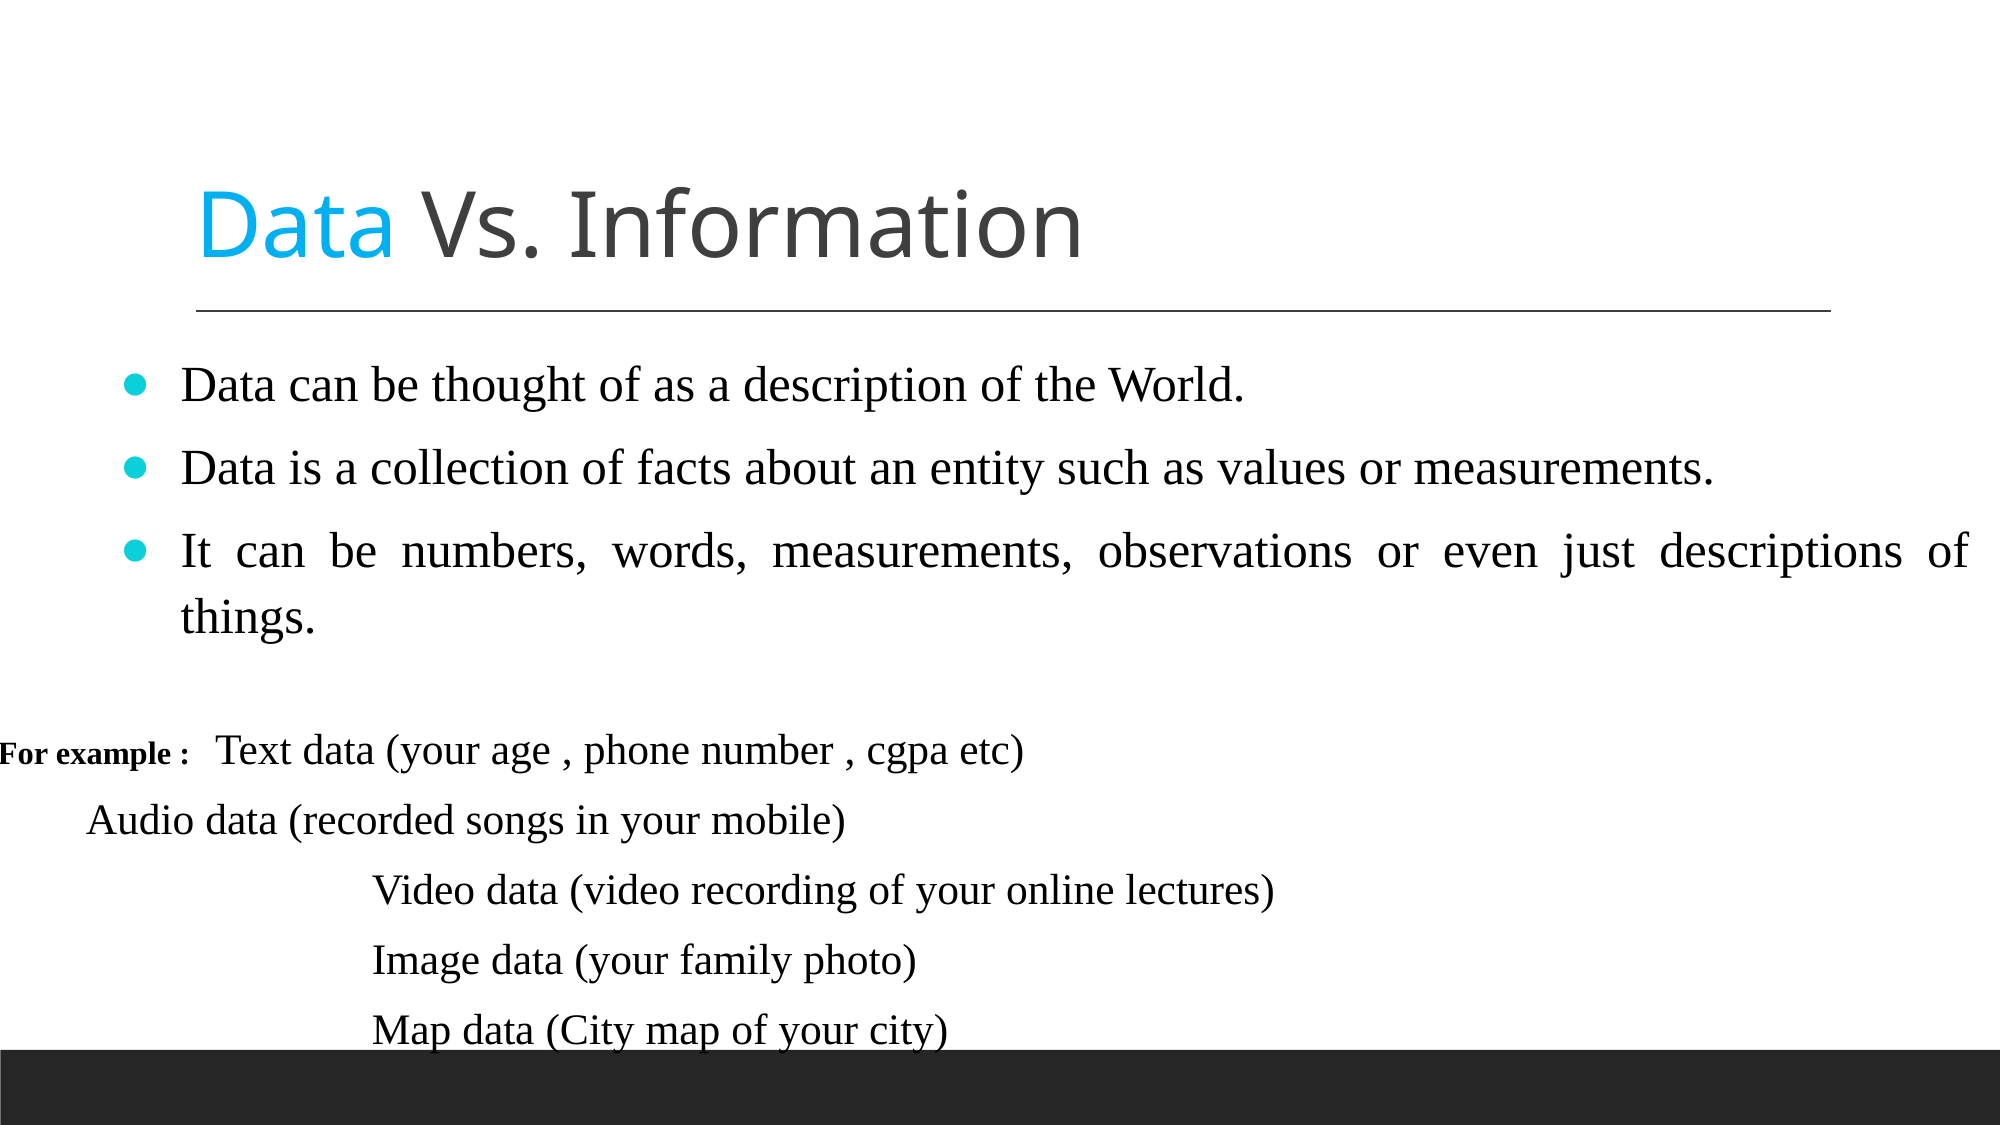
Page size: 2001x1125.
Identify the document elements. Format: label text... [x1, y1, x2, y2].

title Data Vs. Information [180, 47, 1830, 285]
list Data can be thought of as a description of the World. Data is a collection of facts about an entity such as values or measurements. It can be numbers, words, measurements, observations or even just descriptions of things. For example : Text data (your age , phone number , cgpa etc) Audio data (recorded songs in your mobile) Video data (video recording of your online lectures) Image data (your family photo) Map data (City map of your city) [0, 285, 1973, 1063]
